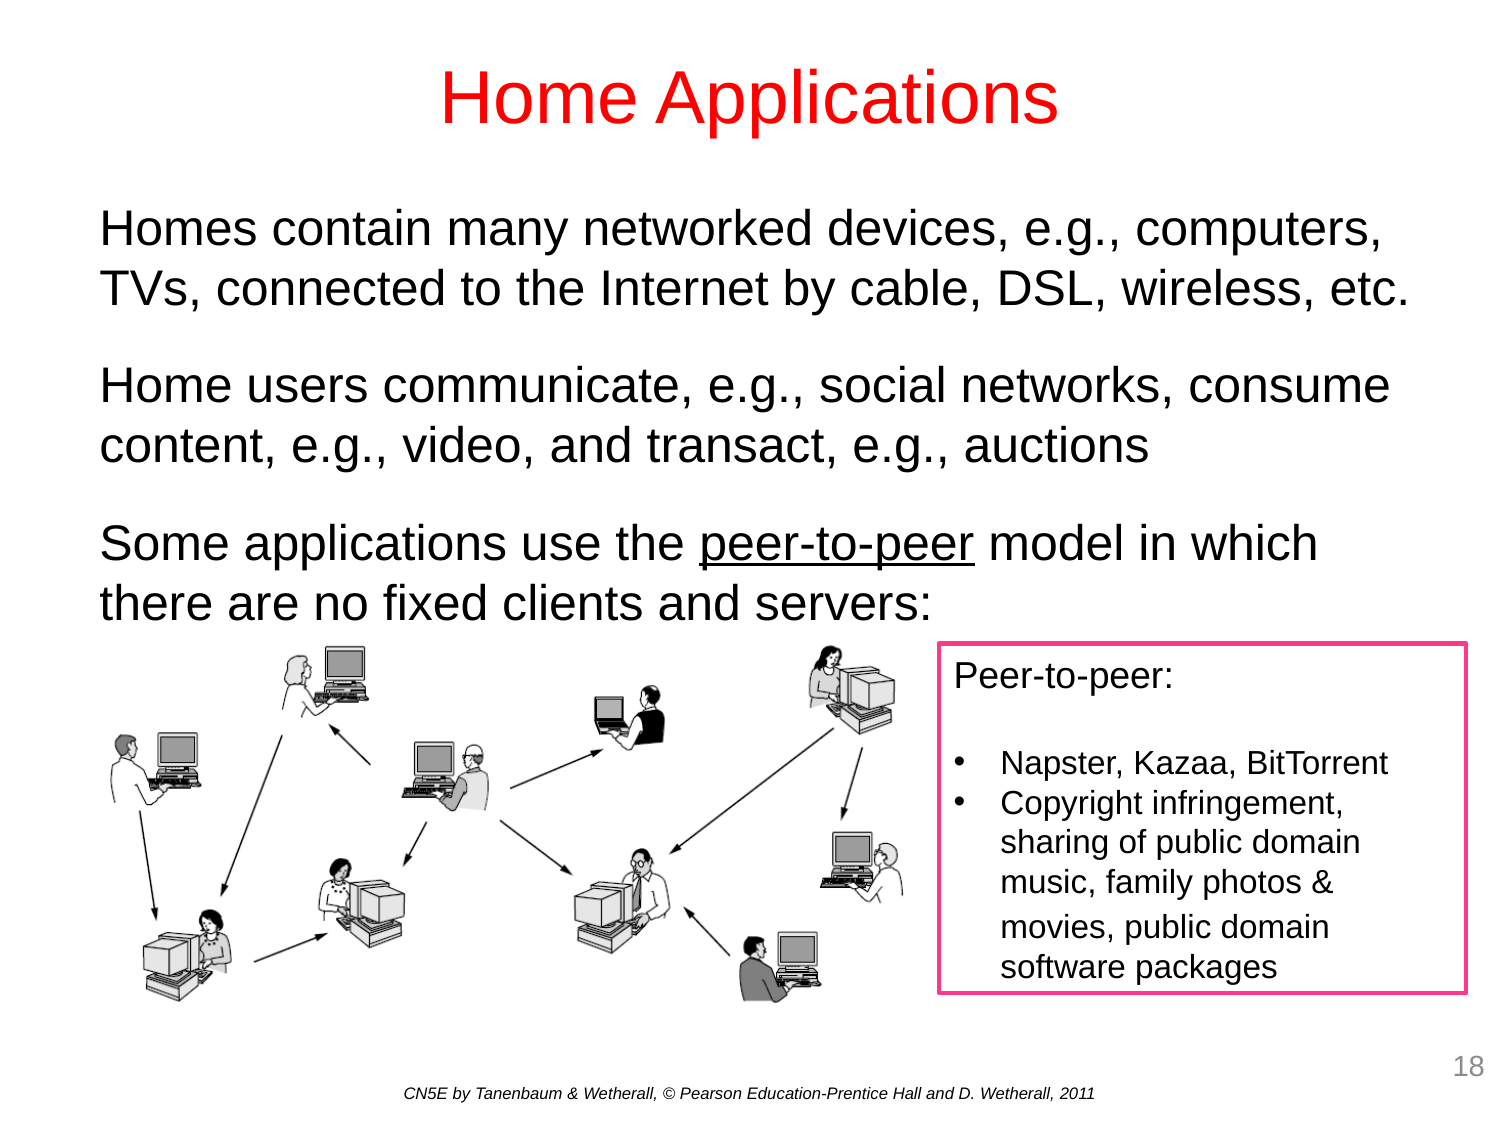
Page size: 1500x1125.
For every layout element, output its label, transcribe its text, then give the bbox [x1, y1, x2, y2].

title Home Applications [0, 0, 1500, 188]
slide_number 18 [1377, 1026, 1500, 1103]
footer CN5E by Tanenbaum & Wetherall, © Pearson Education-Prentice Hall and D. Wetherall, 2011 [0, 1074, 1500, 1125]
list Homes contain many networked devices, e.g., computers, TVs, connected to the Internet by cable, DSL, wireless, etc. Home users communicate, e.g., social networks, consume content, e.g., video, and transact, e.g., auctions Some applications use the peer-to-peer model in which there are no fixed clients and servers: [84, 187, 1435, 987]
picture [102, 630, 912, 1017]
text_box Peer-to-peer: Napster, Kazaa, BitTorrent Copyright infringement, sharing of public domain music, family photos & movies, public domain software packages [938, 643, 1467, 993]
